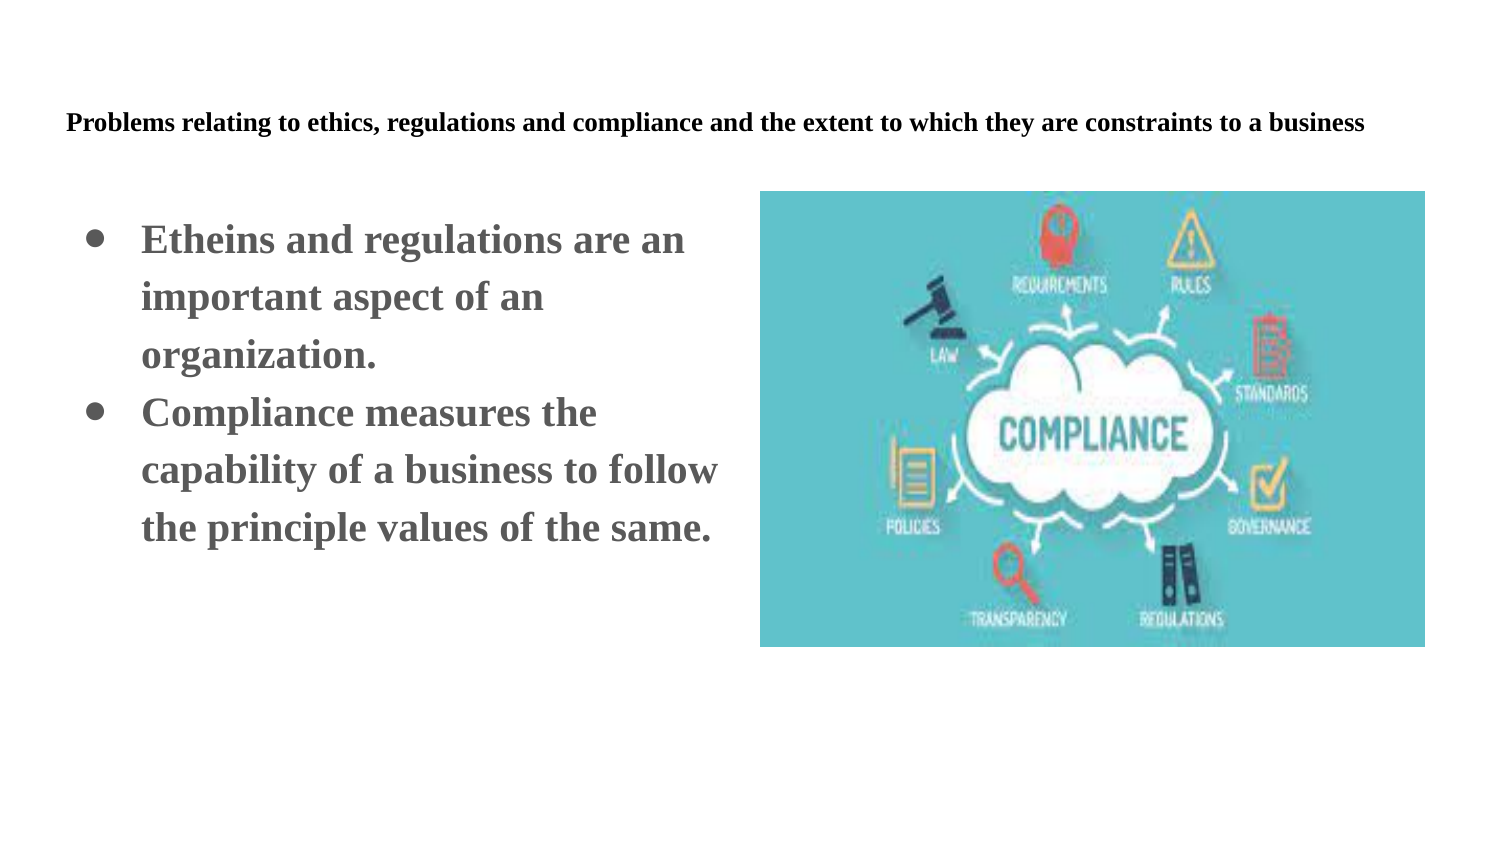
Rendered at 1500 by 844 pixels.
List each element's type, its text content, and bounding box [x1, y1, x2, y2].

list Etheins and regulations are an important aspect of an organization. Compliance measures the capability of a business to follow the principle values of the same. [51, 189, 736, 791]
title Problems relating to ethics, regulations and compliance and the extent to which they are constraints to a business [51, 72, 1449, 167]
picture [760, 191, 1425, 647]
